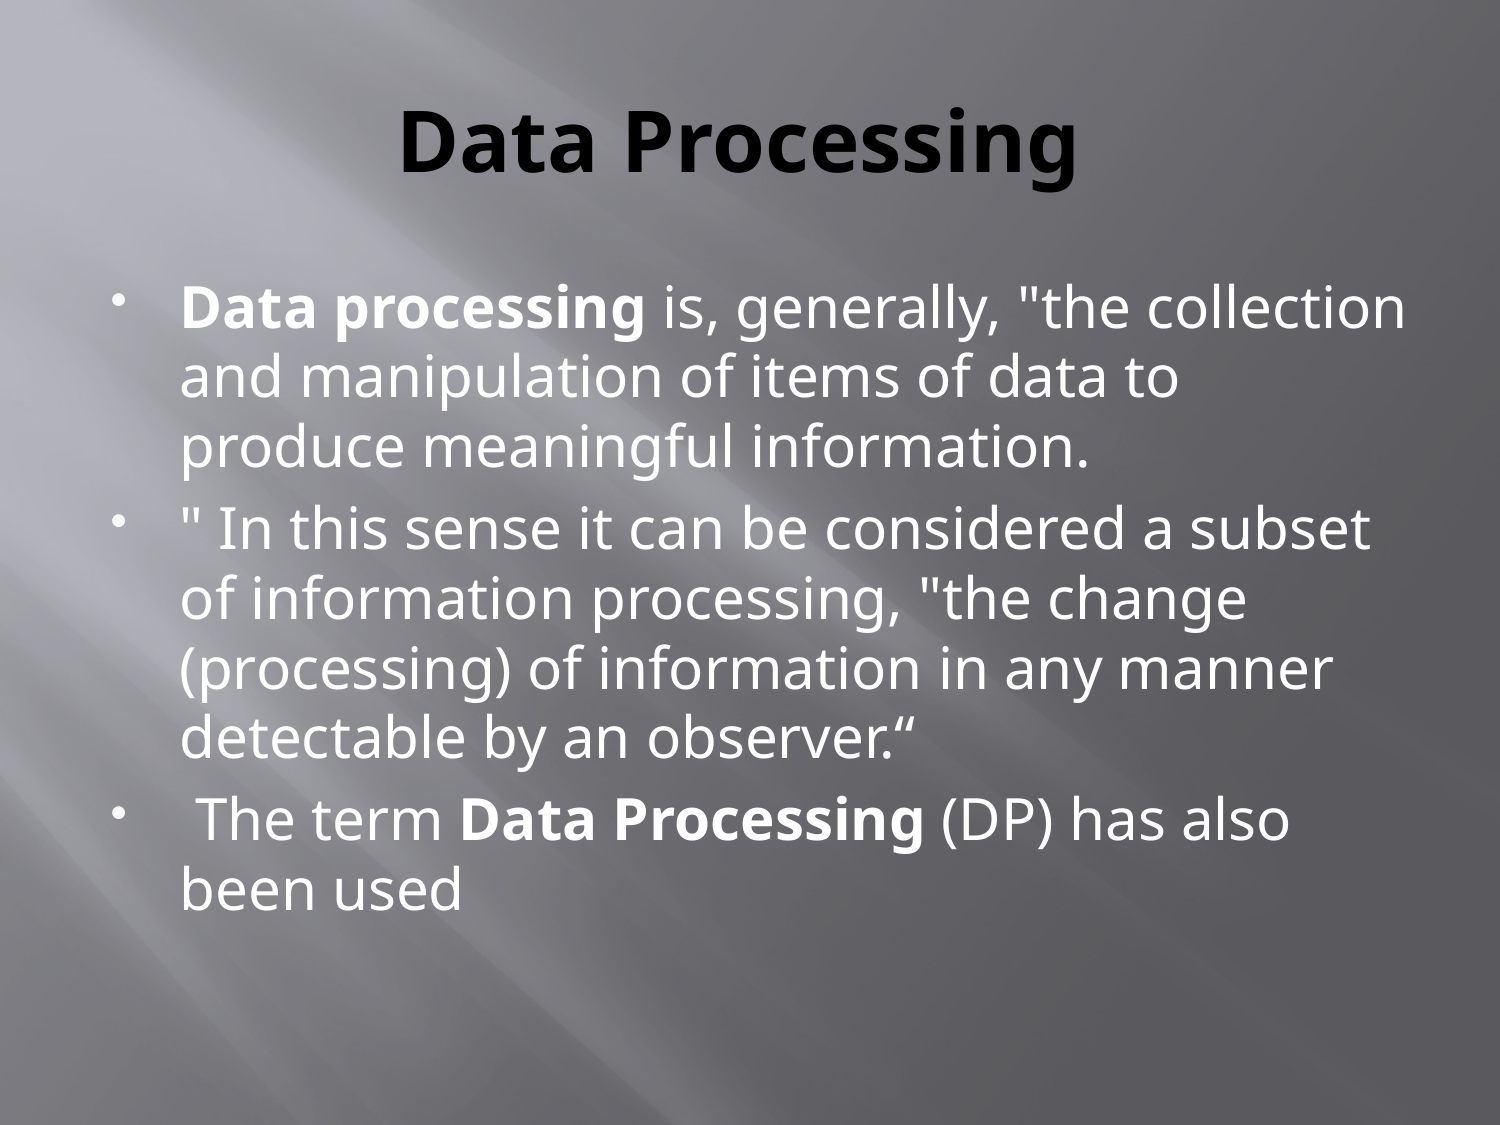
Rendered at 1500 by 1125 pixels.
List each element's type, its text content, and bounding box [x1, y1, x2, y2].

list Data processing is, generally, "the collection and manipulation of items of data to produce meaningful information. " In this sense it can be considered a subset of information processing, "the change (processing) of information in any manner detectable by an observer.“ The term Data Processing (DP) has also been used [75, 262, 1425, 1035]
title Data Processing [75, 45, 1425, 233]
